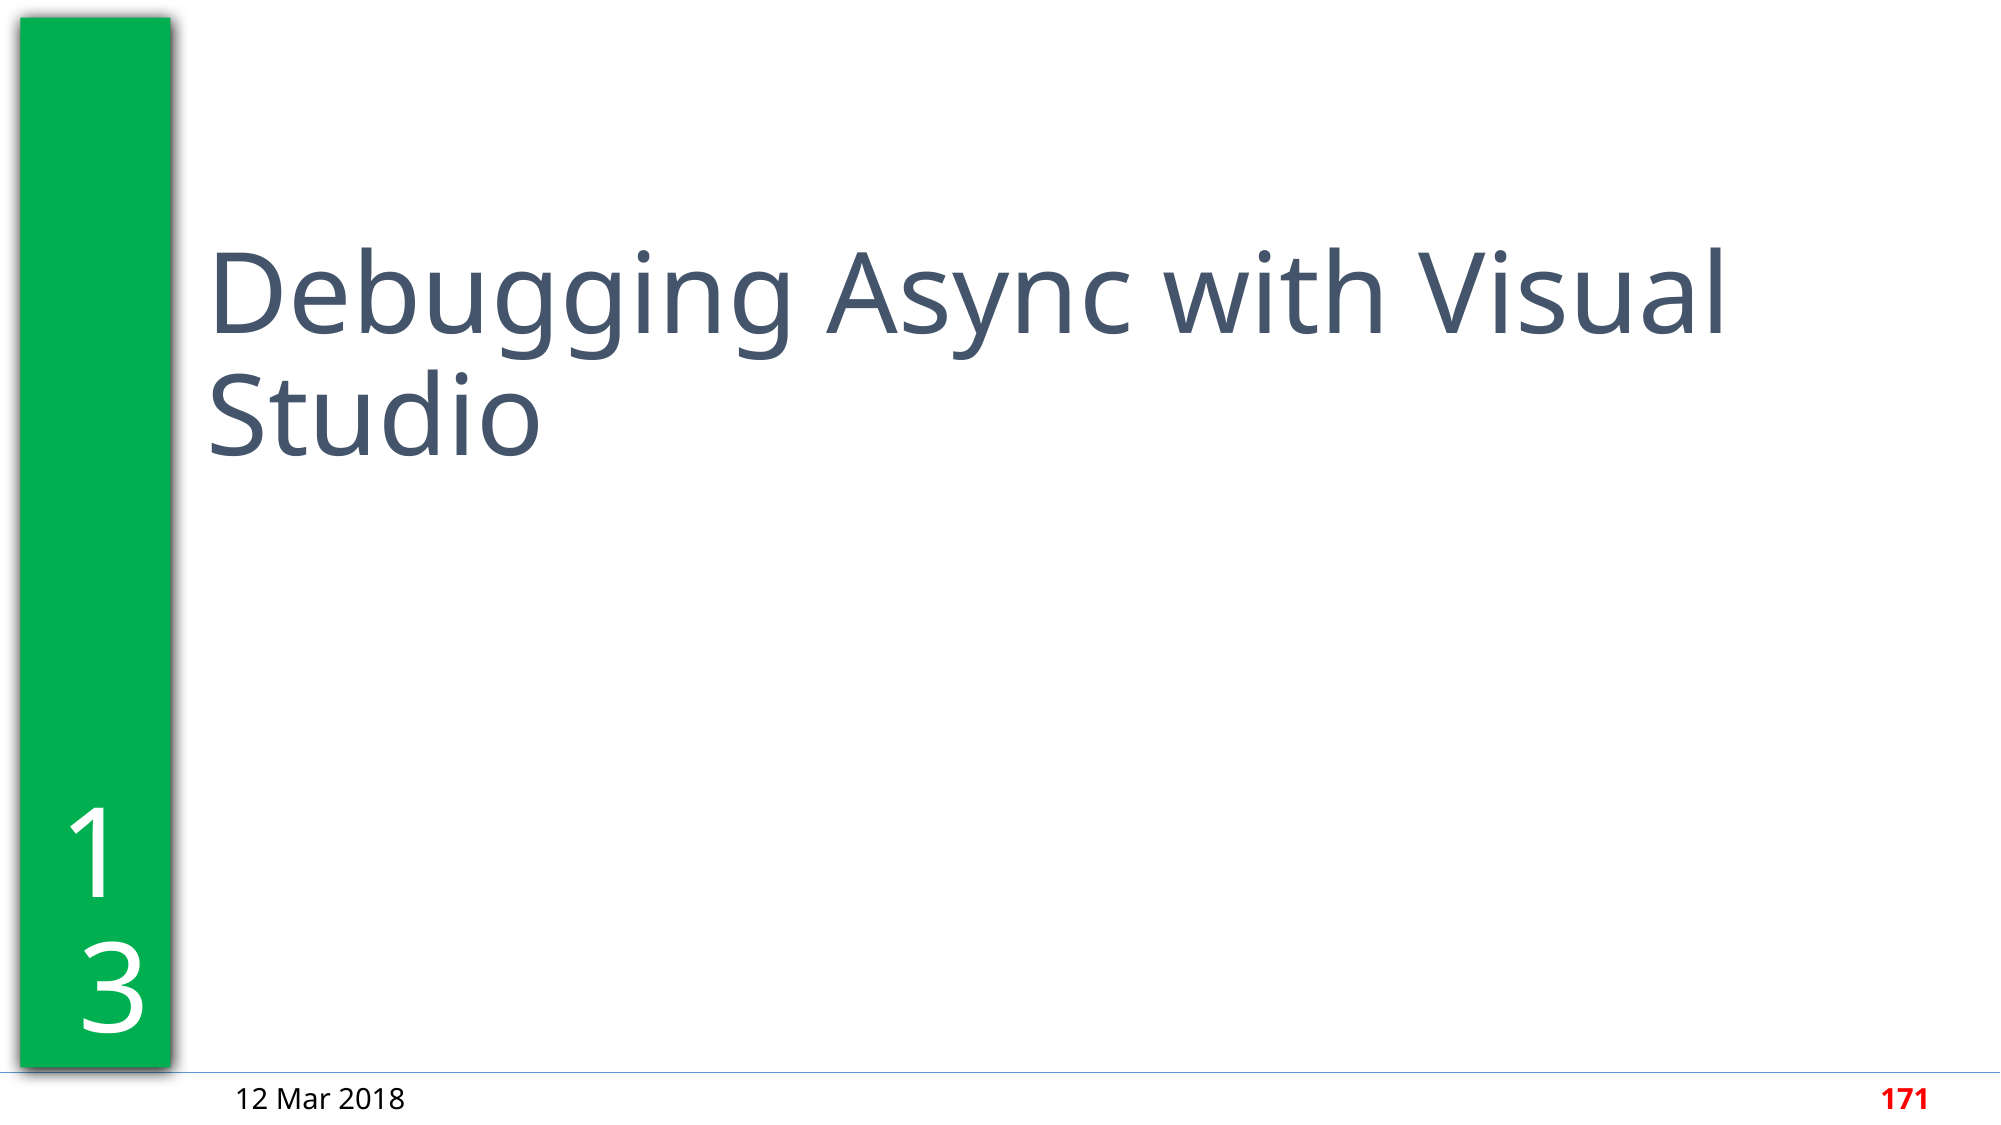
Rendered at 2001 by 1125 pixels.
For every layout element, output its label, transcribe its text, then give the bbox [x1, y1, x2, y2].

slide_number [220, 1072, 671, 1115]
slide_number 171 [1495, 1072, 1946, 1115]
list Debugging Async with Visual Studio [192, 340, 1946, 488]
list 13 [20, 17, 171, 1068]
